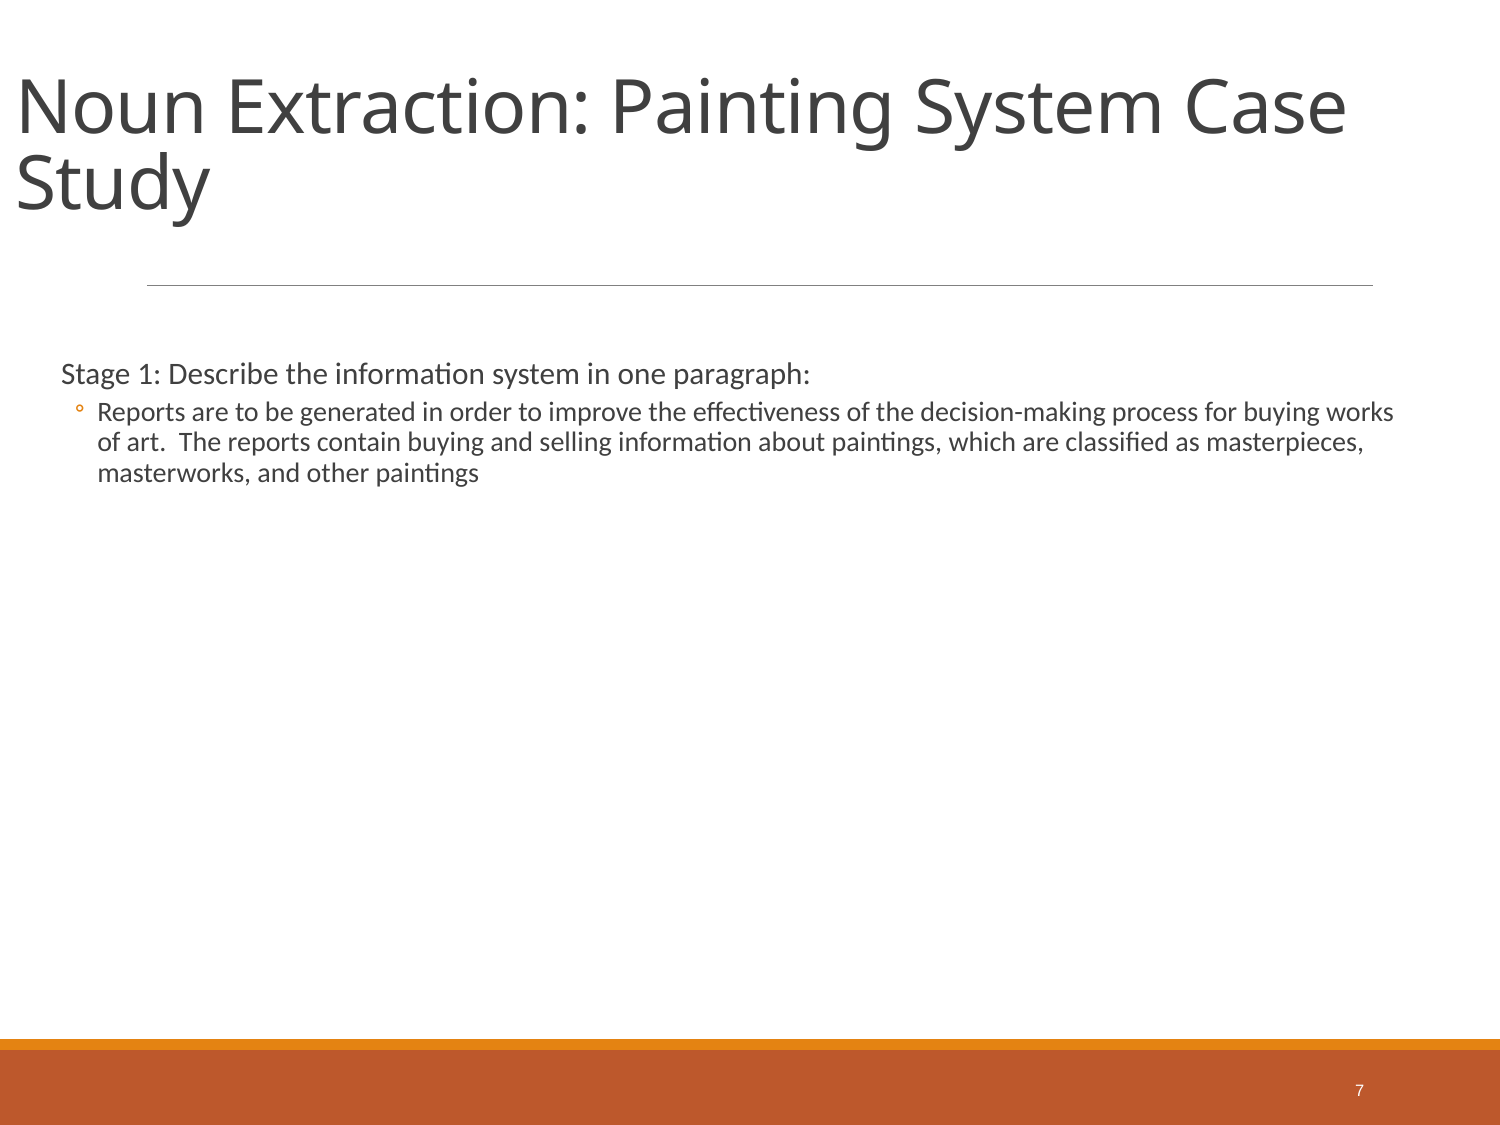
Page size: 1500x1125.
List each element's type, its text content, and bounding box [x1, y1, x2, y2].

slide_number 7 [1218, 1059, 1380, 1120]
title Noun Extraction: Painting System Case Study [0, 45, 1425, 233]
list Stage 1: Describe the information system in one paragraph: Reports are to be generated in order to improve the effectiveness of the decision-making process for buying works of art. The reports contain buying and selling information about paintings, which are classified as masterpieces, masterworks, and other paintings [50, 350, 1413, 943]
